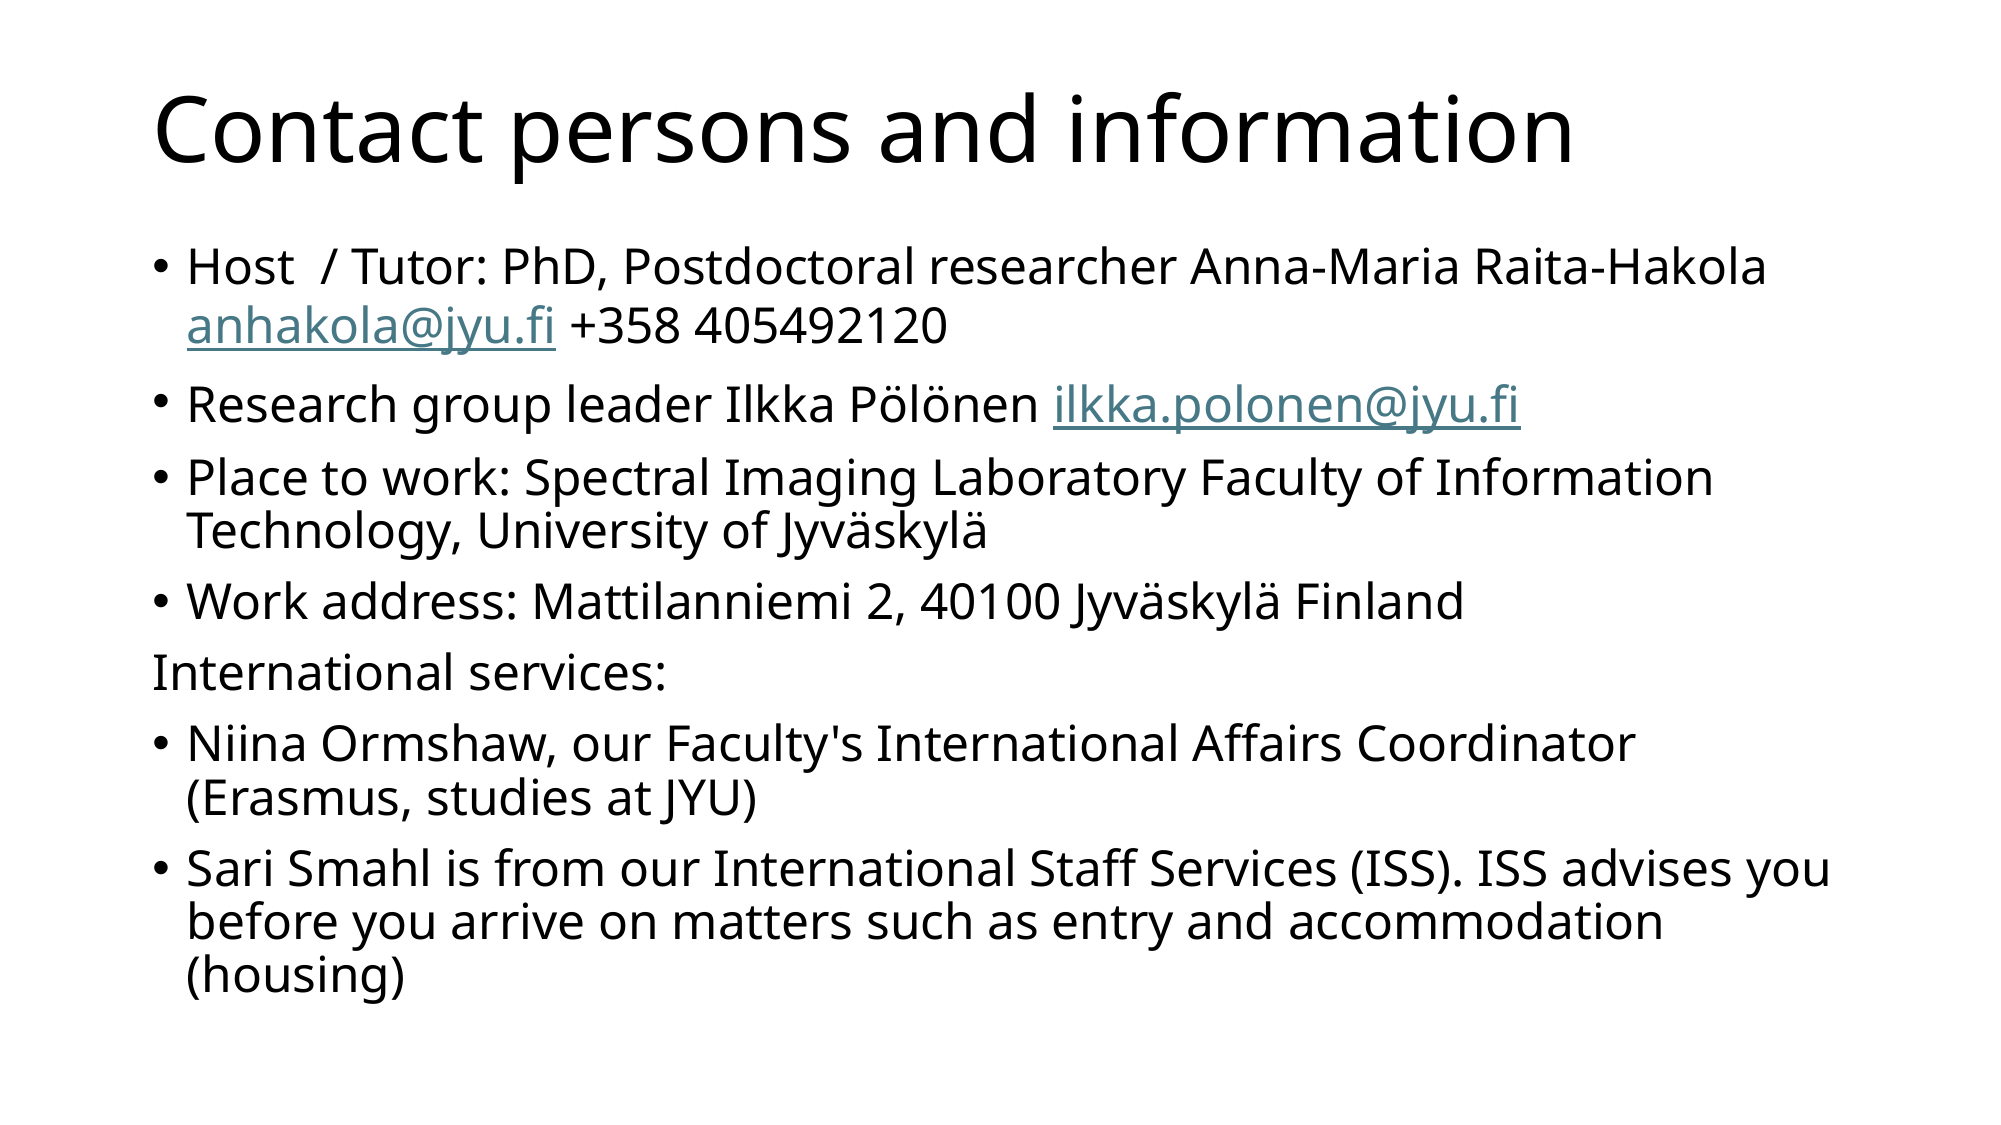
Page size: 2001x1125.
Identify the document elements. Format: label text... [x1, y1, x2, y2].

title Contact persons and information [137, 59, 1863, 206]
list Host / Tutor: PhD, Postdoctoral researcher Anna-Maria Raita-Hakola anhakola@jyu.fi +358 405492120 Research group leader Ilkka Pölönen ilkka.polonen@jyu.fi Place to work: Spectral Imaging Laboratory Faculty of Information Technology, University of Jyväskylä Work address: Mattilanniemi 2, 40100 Jyväskylä Finland International services: Niina Ormshaw, our Faculty's International Affairs Coordinator (Erasmus, studies at JYU) Sari Smahl is from our International Staff Services (ISS). ISS advises you before you arrive on matters such as entry and accommodation (housing) [137, 234, 1863, 1014]
